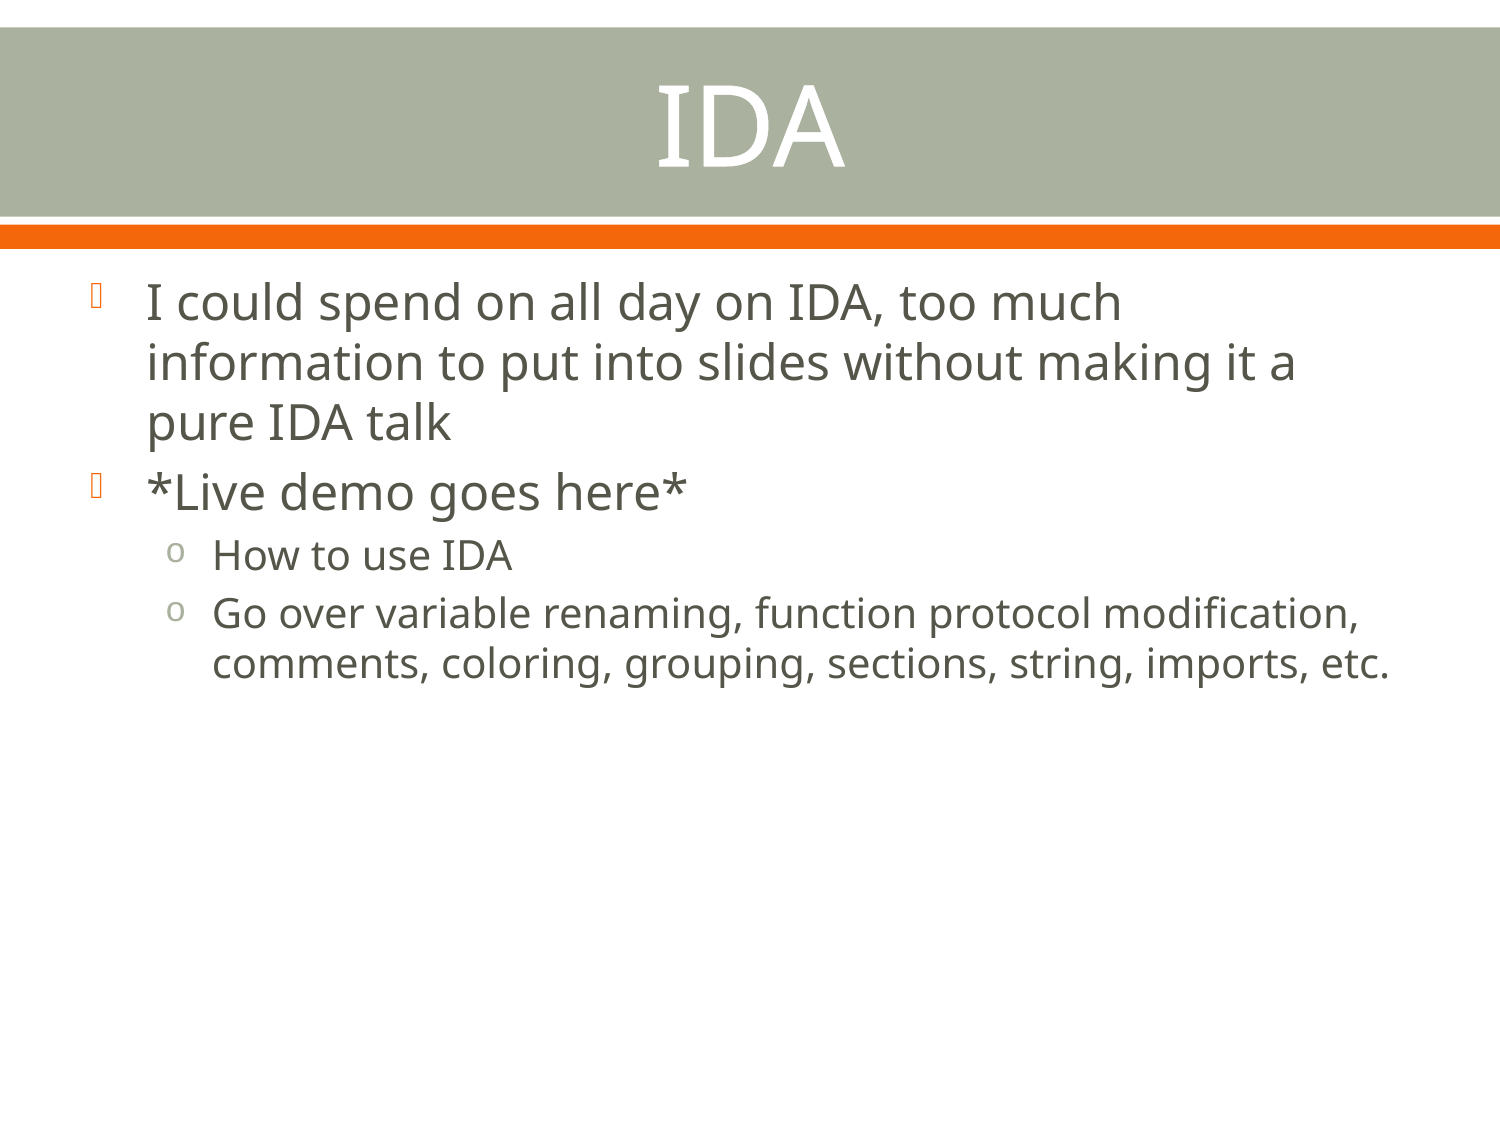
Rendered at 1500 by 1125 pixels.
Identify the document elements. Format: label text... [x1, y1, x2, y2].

title IDA [75, 29, 1425, 213]
list I could spend on all day on IDA, too much information to put into slides without making it a pure IDA talk *Live demo goes here* How to use IDA Go over variable renaming, function protocol modification, comments, coloring, grouping, sections, string, imports, etc. [75, 262, 1425, 1005]
